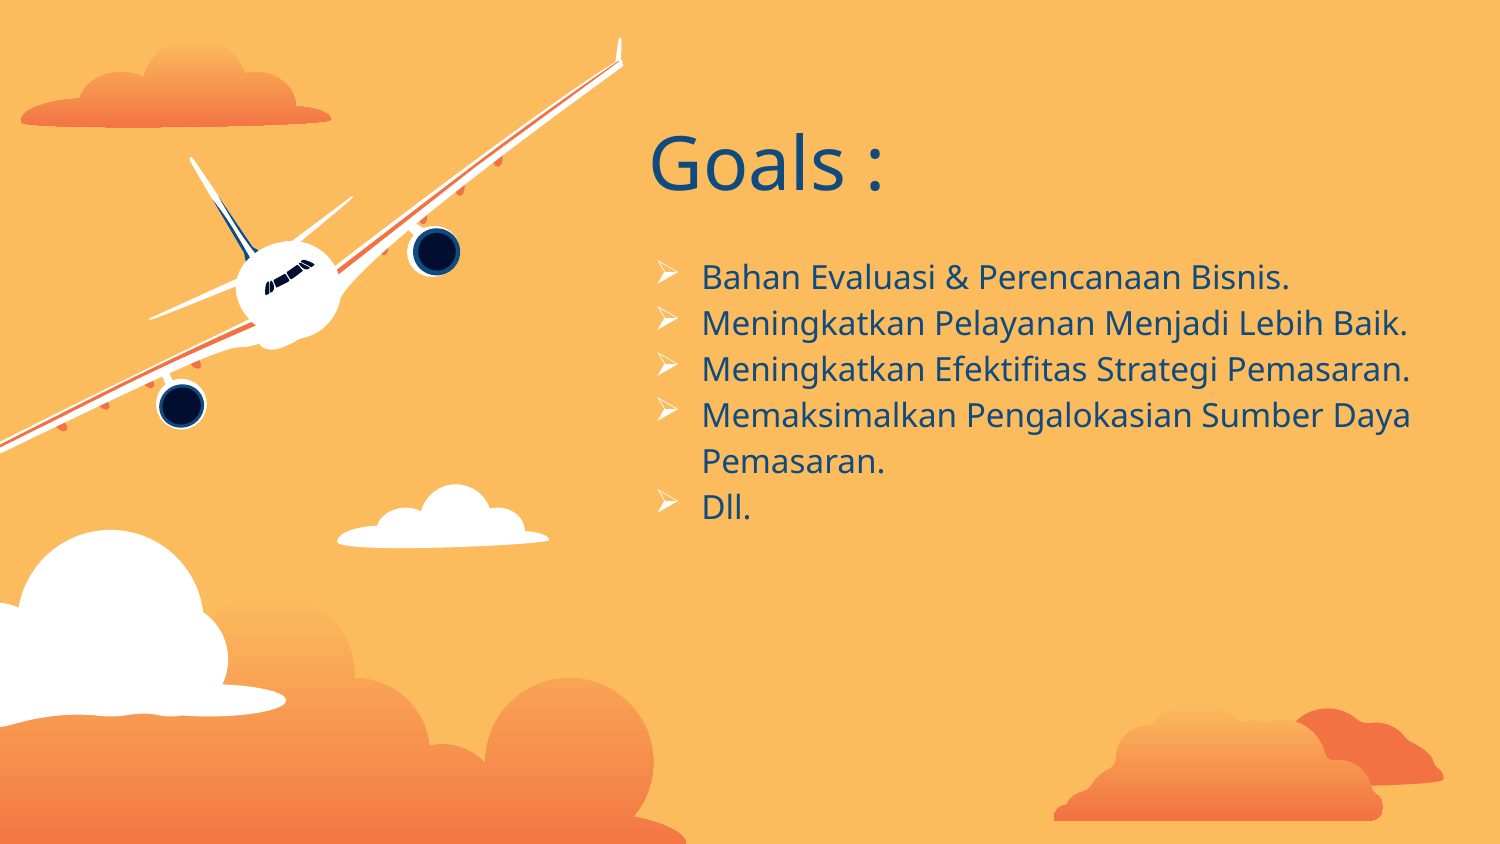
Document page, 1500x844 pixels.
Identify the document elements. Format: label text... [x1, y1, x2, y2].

text_box Bahan Evaluasi & Perencanaan Bisnis. Meningkatkan Pelayanan Menjadi Lebih Baik. Meningkatkan Efektifitas Strategi Pemasaran. Memaksimalkan Pengalokasian Sumber Daya Pemasaran. Dll. [650, 235, 1472, 419]
title Goals : [633, 75, 1412, 235]
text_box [0, 79, 646, 455]
